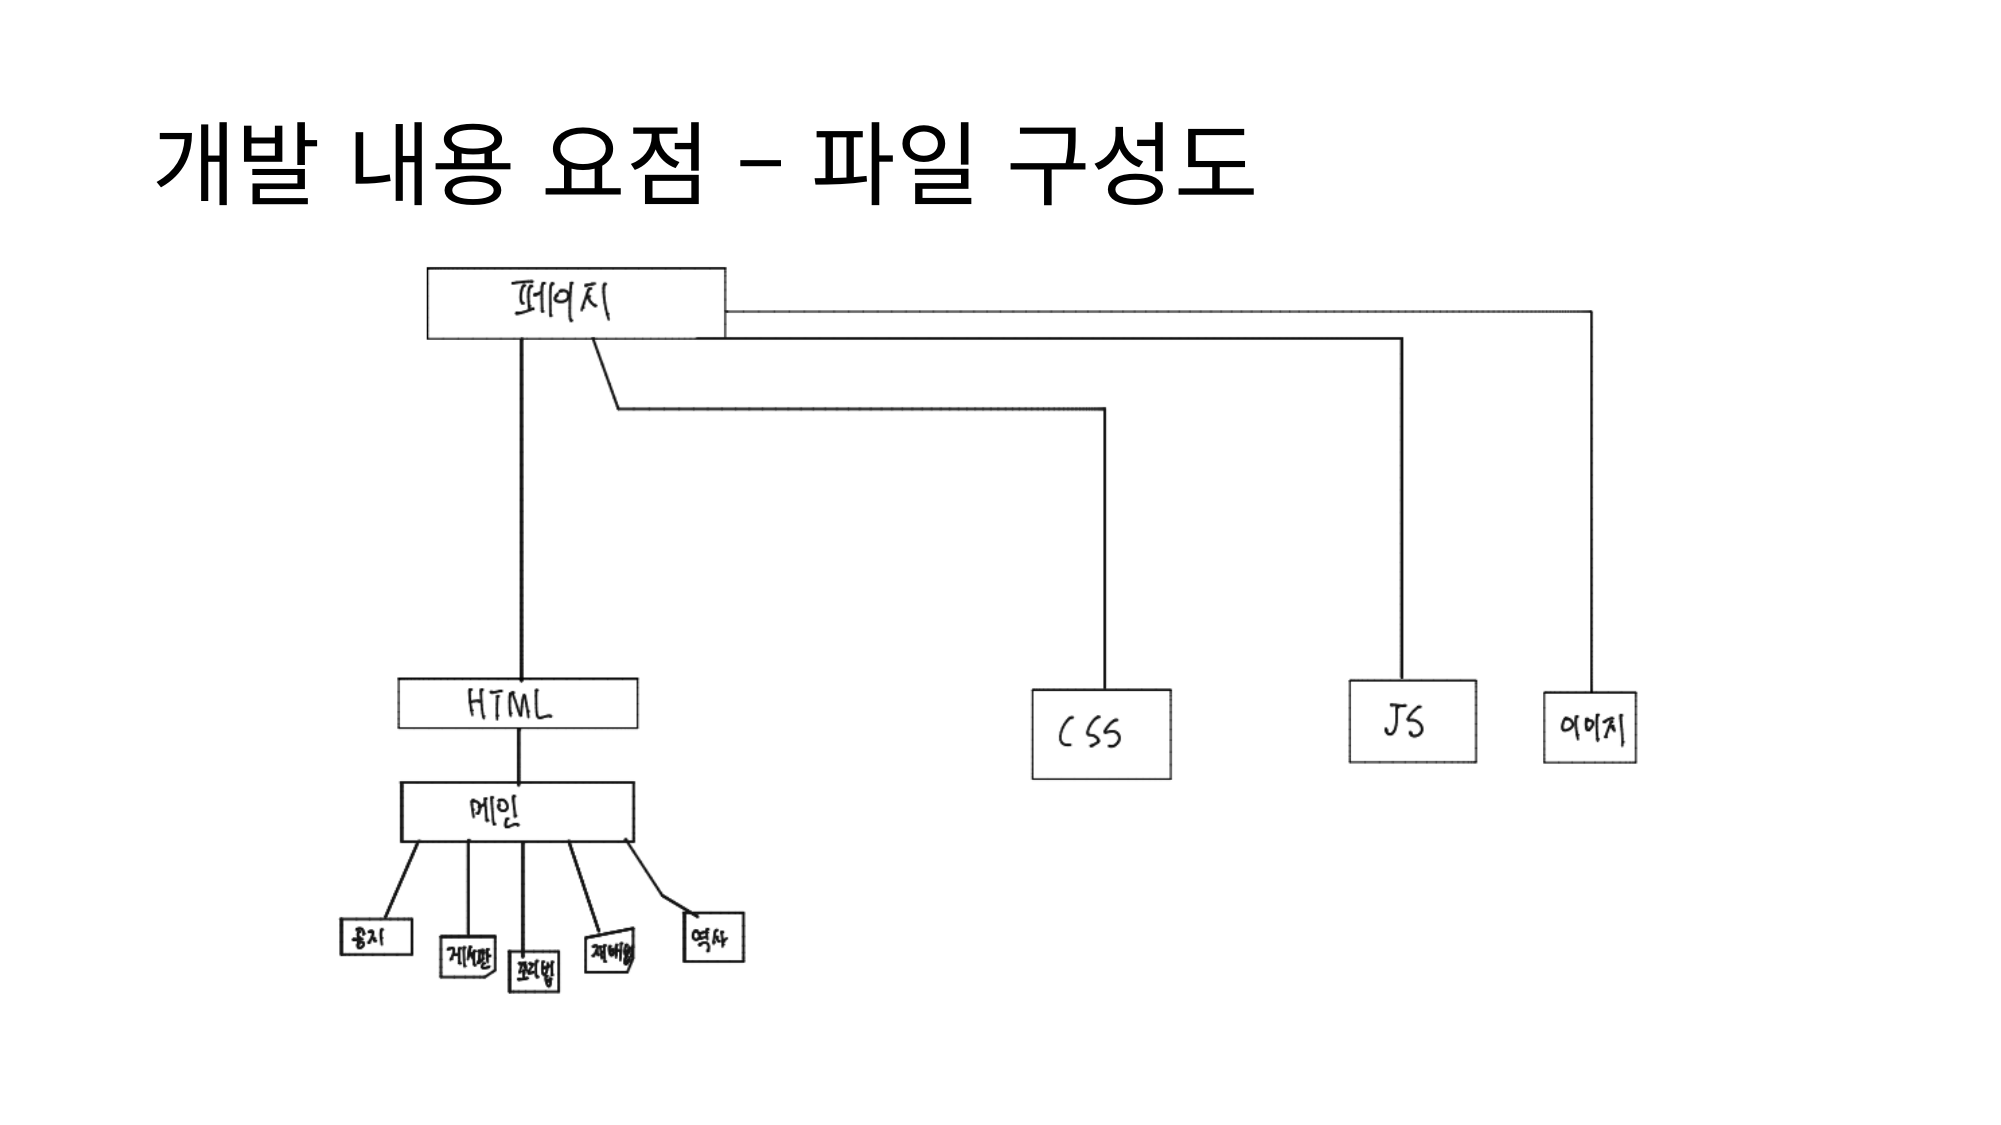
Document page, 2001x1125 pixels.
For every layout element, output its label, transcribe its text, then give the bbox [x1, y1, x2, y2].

title 개발 내용 요점 – 파일 구성도 [137, 59, 1863, 278]
picture [314, 235, 1686, 1037]
